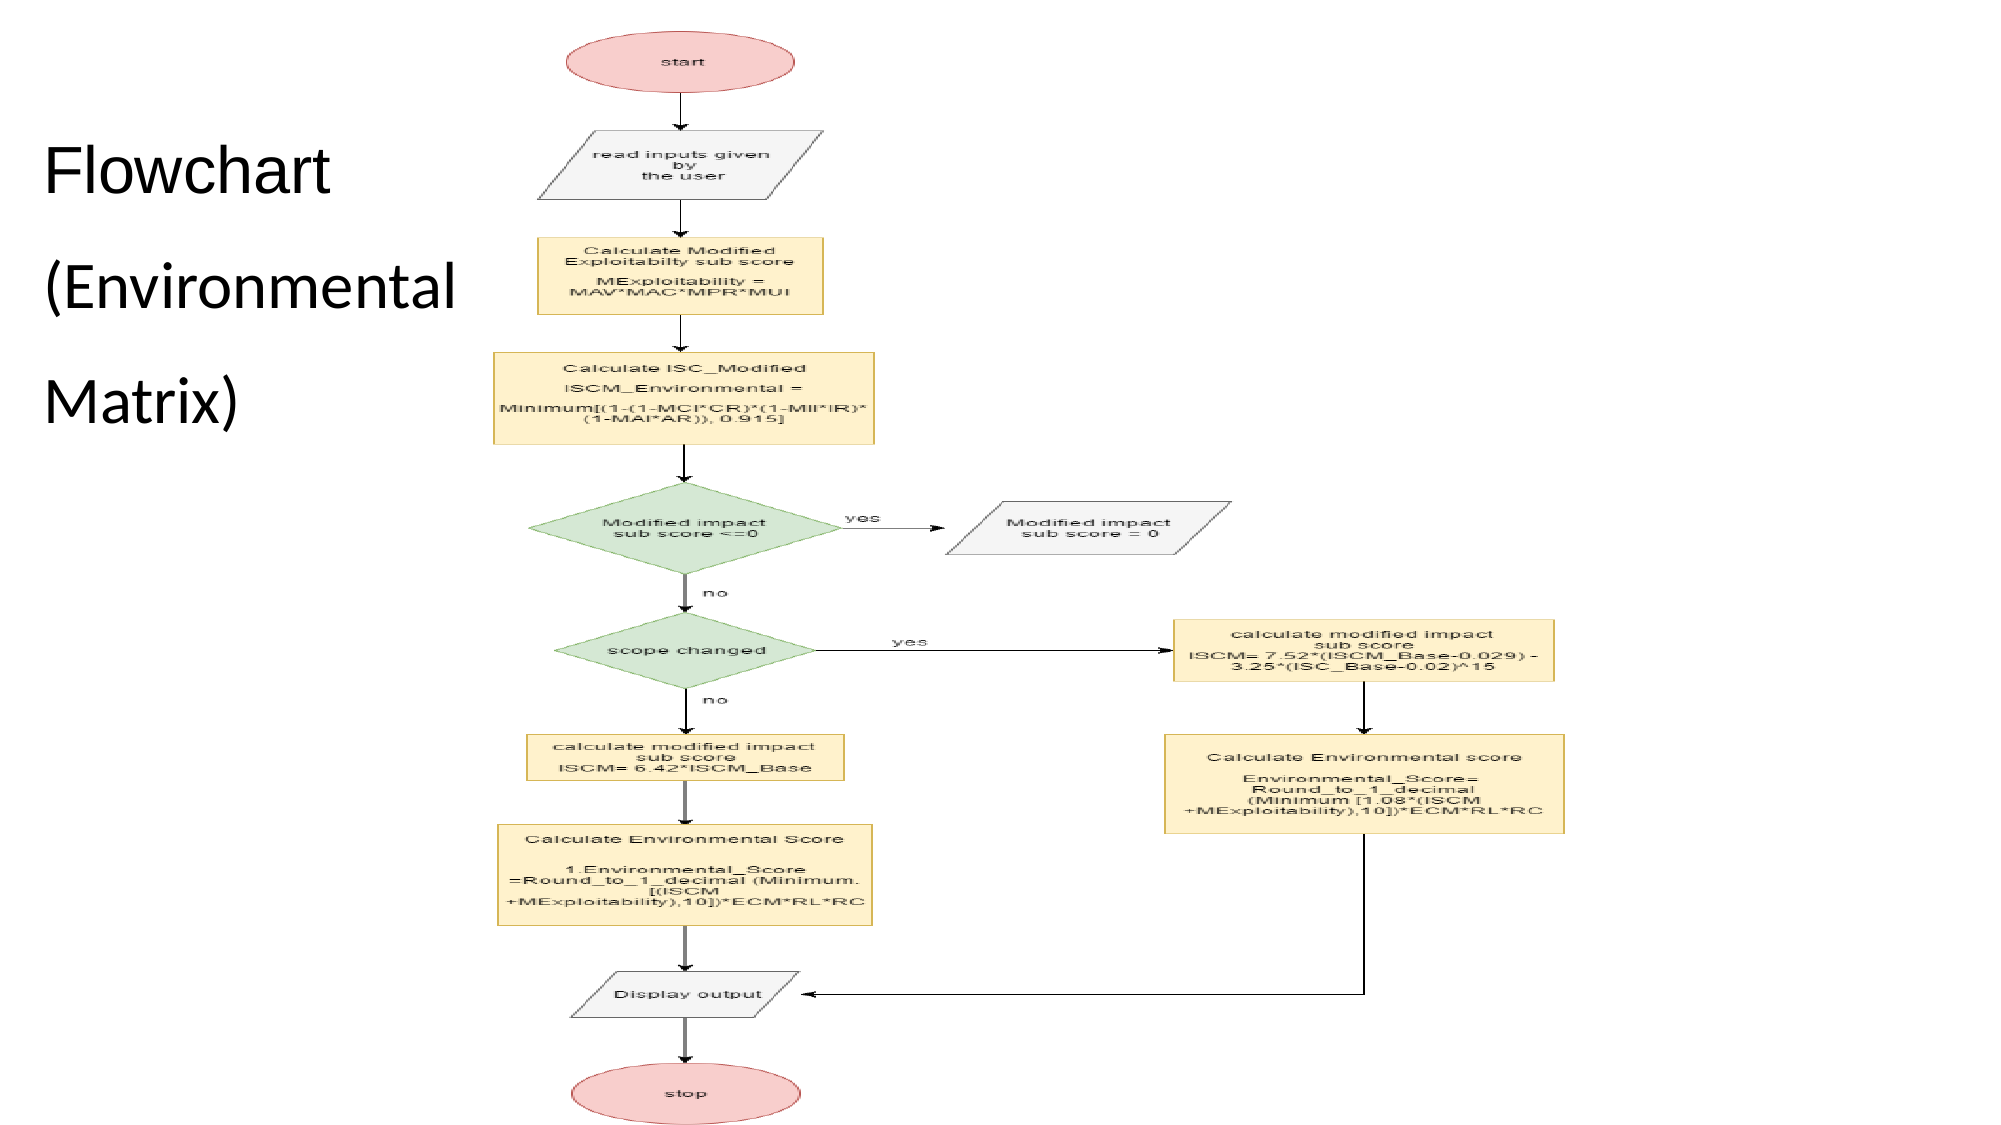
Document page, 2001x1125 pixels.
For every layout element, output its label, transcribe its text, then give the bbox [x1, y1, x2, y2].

text_box Flowchart (Environmental Matrix) [43, 91, 486, 437]
picture [491, 30, 1568, 1125]
